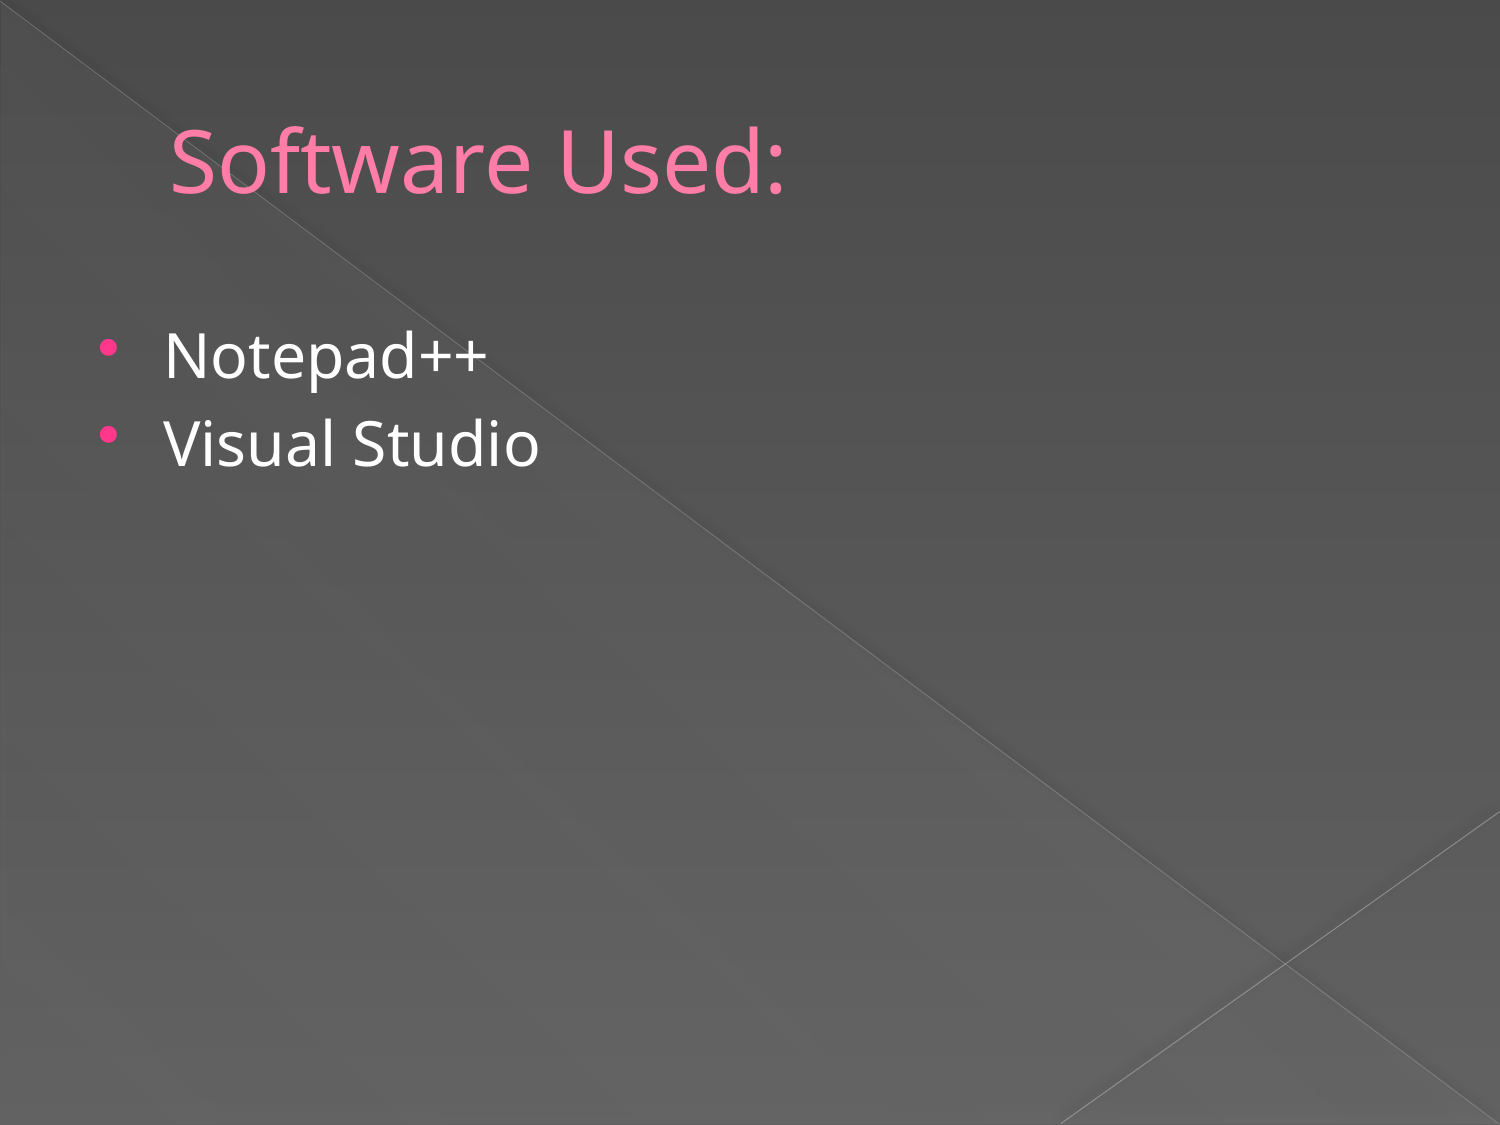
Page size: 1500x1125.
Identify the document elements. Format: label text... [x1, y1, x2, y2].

title Software Used: [75, 43, 1425, 274]
list Notepad++ Visual Studio [75, 308, 1425, 1059]
